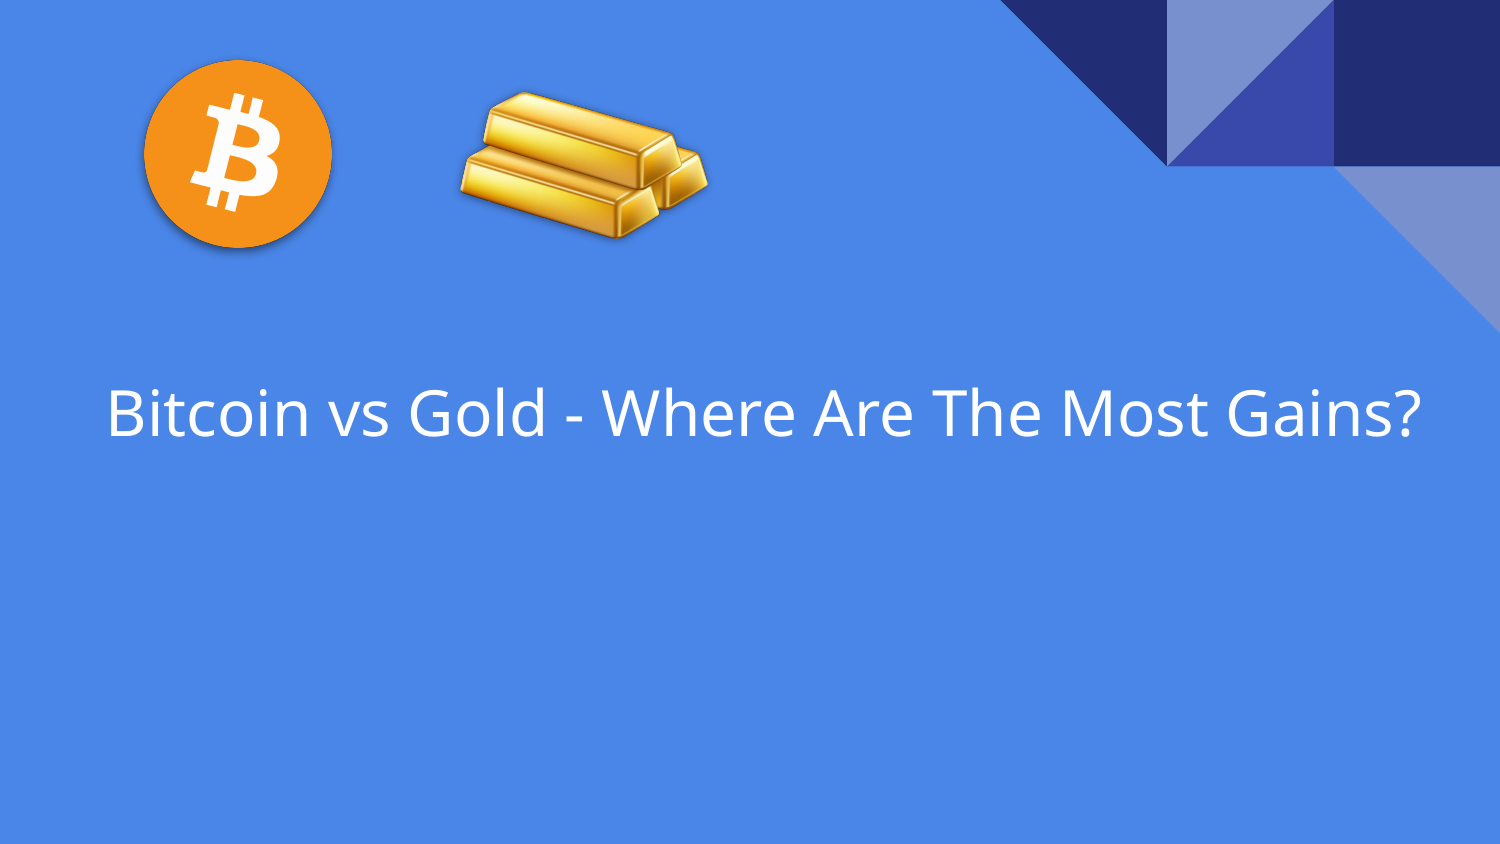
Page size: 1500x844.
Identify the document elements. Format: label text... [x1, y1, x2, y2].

picture [143, 60, 332, 248]
title Bitcoin vs Gold - Where Are The Most Gains? [90, 332, 1440, 470]
picture [445, 7, 724, 286]
